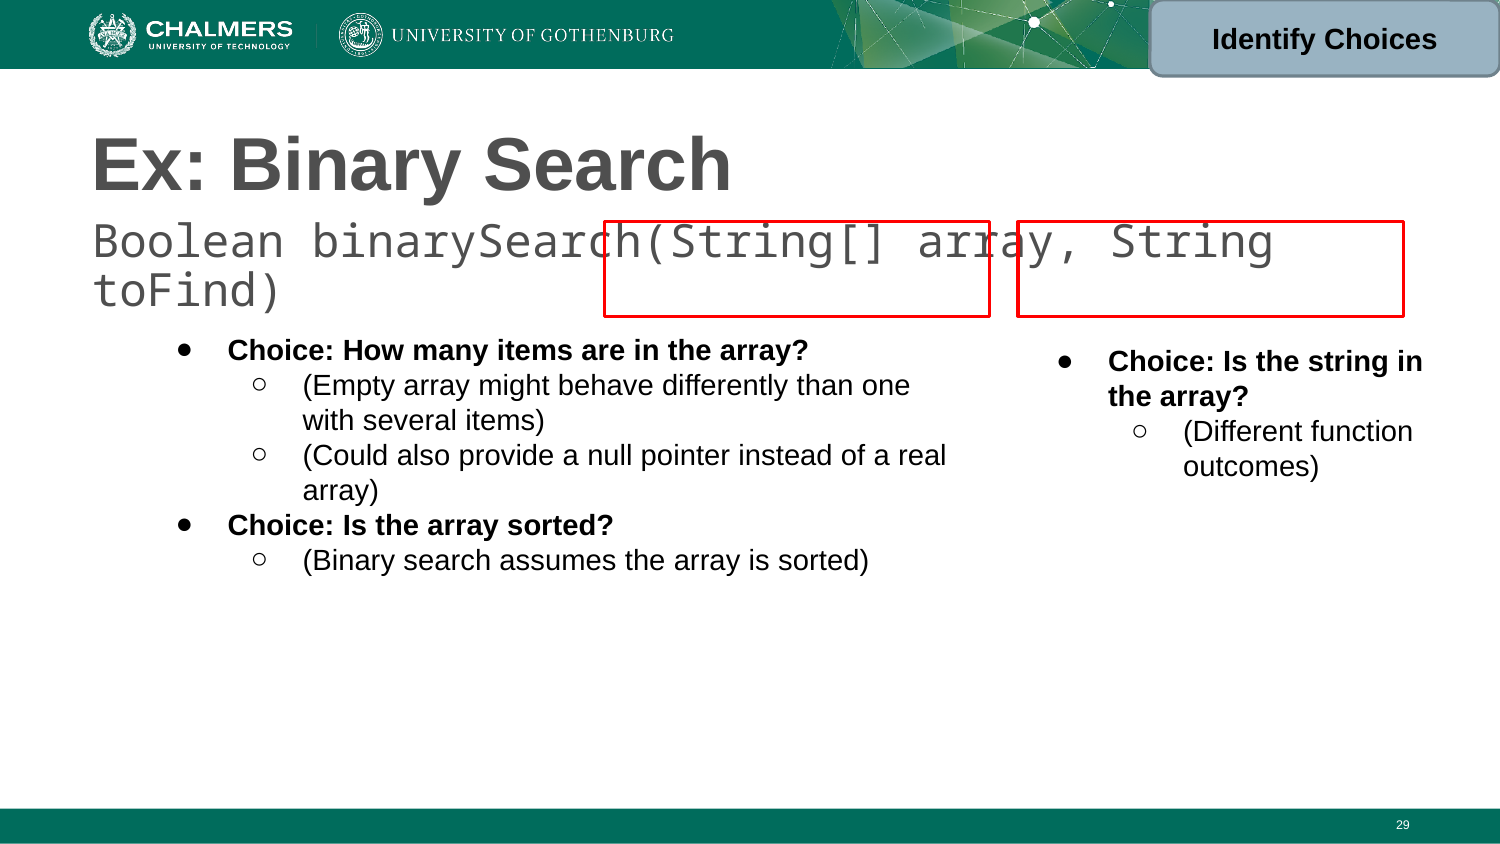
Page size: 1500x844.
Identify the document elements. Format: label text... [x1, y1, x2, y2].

text_box Choice: How many items are in the array? (Empty array might behave differently than one with several items) (Could also provide a null pointer instead of a real array) Choice: Is the array sorted? (Binary search assumes the array is sorted) [137, 316, 983, 719]
text_box [604, 221, 990, 317]
picture [64, 0, 696, 85]
list Boolean binarySearch(String[] array, String toFind) [76, 210, 1425, 782]
slide_number ‹#› [1074, 809, 1425, 844]
title Ex: Binary Search [76, 100, 1425, 210]
picture [1493, 0, 1500, 7]
text_box [1018, 221, 1404, 317]
text_box Choice: Is the string in the array? (Different function outcomes) [1018, 327, 1462, 782]
picture [759, 0, 1157, 68]
text_box Identify Choices [1149, 0, 1500, 77]
